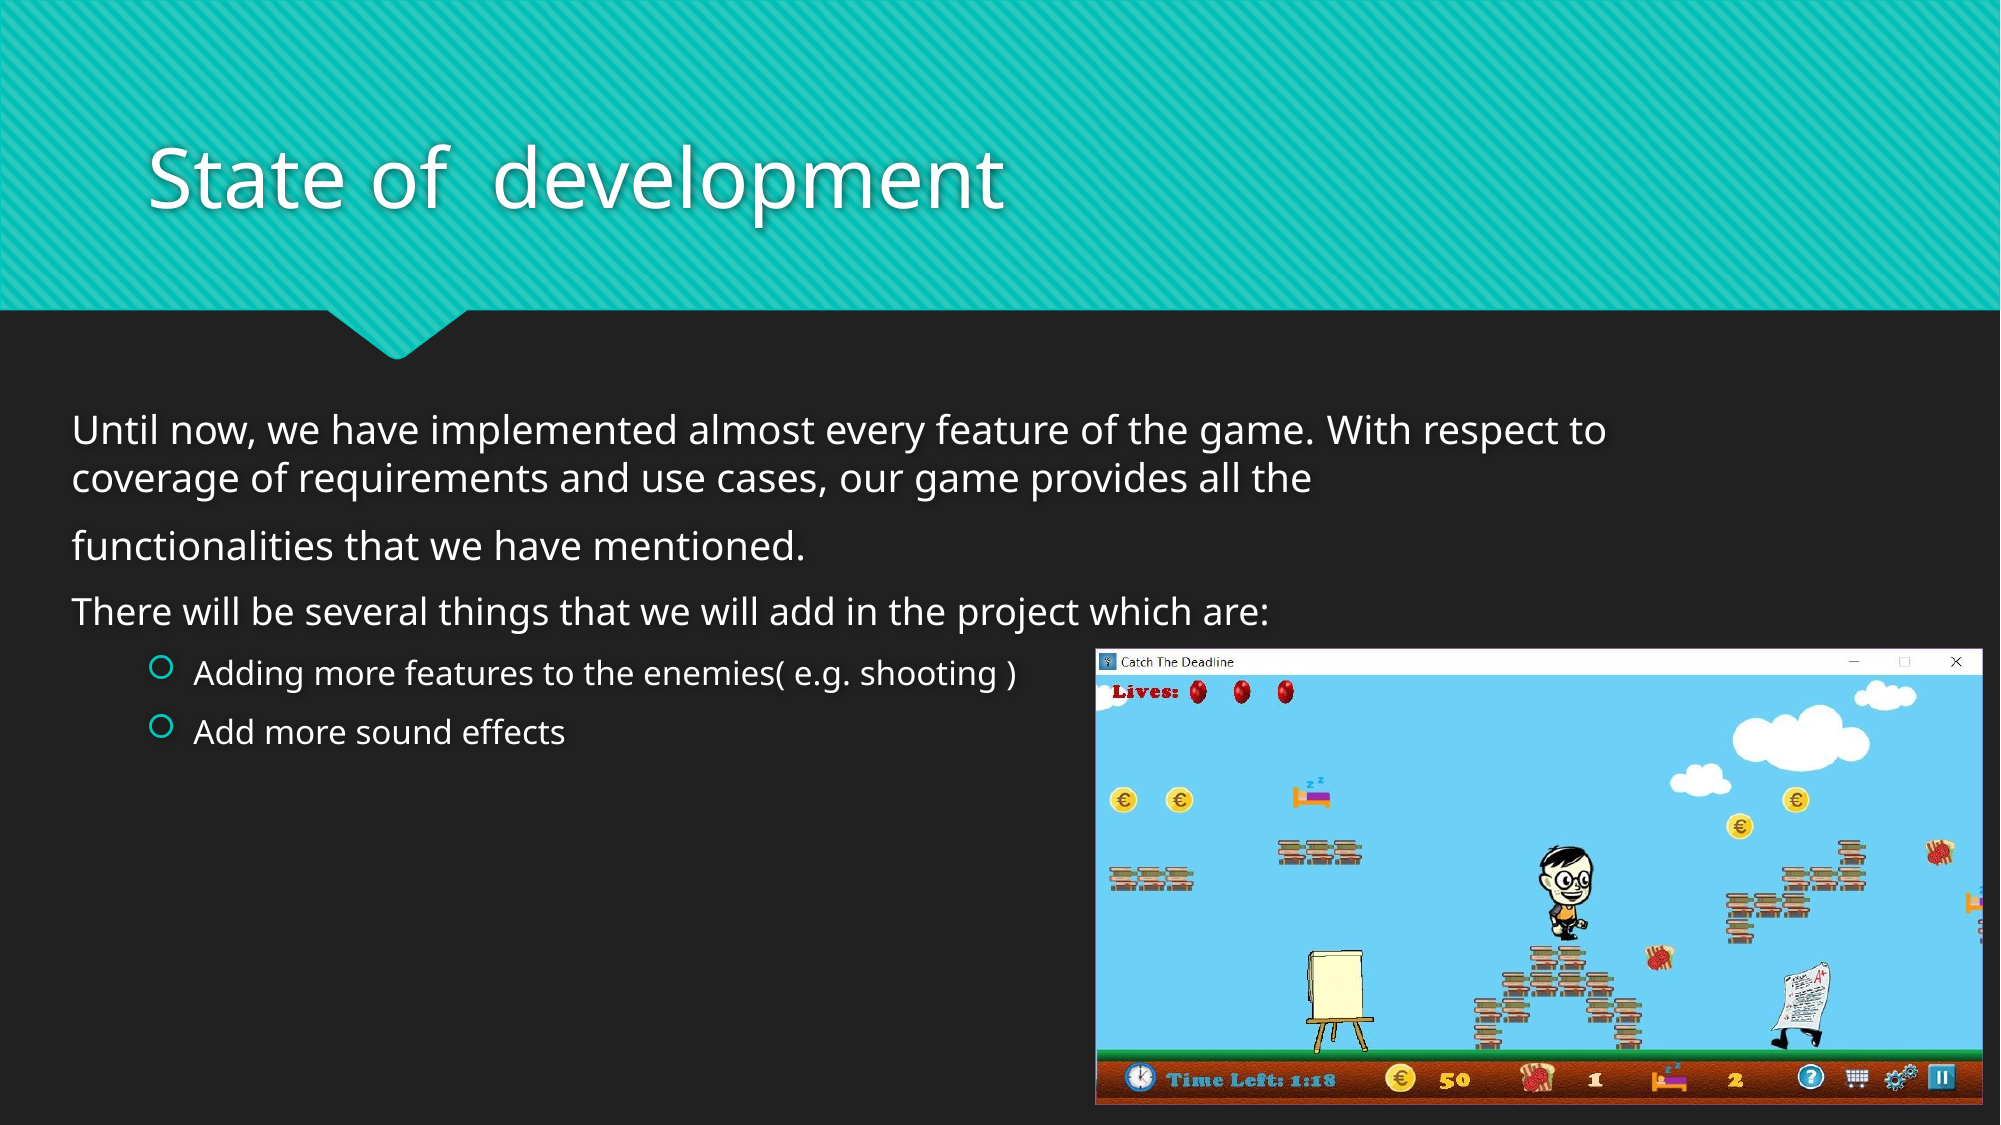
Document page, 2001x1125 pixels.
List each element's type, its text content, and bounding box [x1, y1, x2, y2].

list Until now, we have implemented almost every feature of the game. With respect to coverage of requirements and use cases, our game provides all the functionalities that we have mentioned. There will be several things that we will add in the project which are: Adding more features to the enemies( e.g. shooting ) Add more sound effects [56, 287, 1788, 1065]
title State of development [132, 73, 1868, 233]
picture [1095, 648, 1983, 1105]
